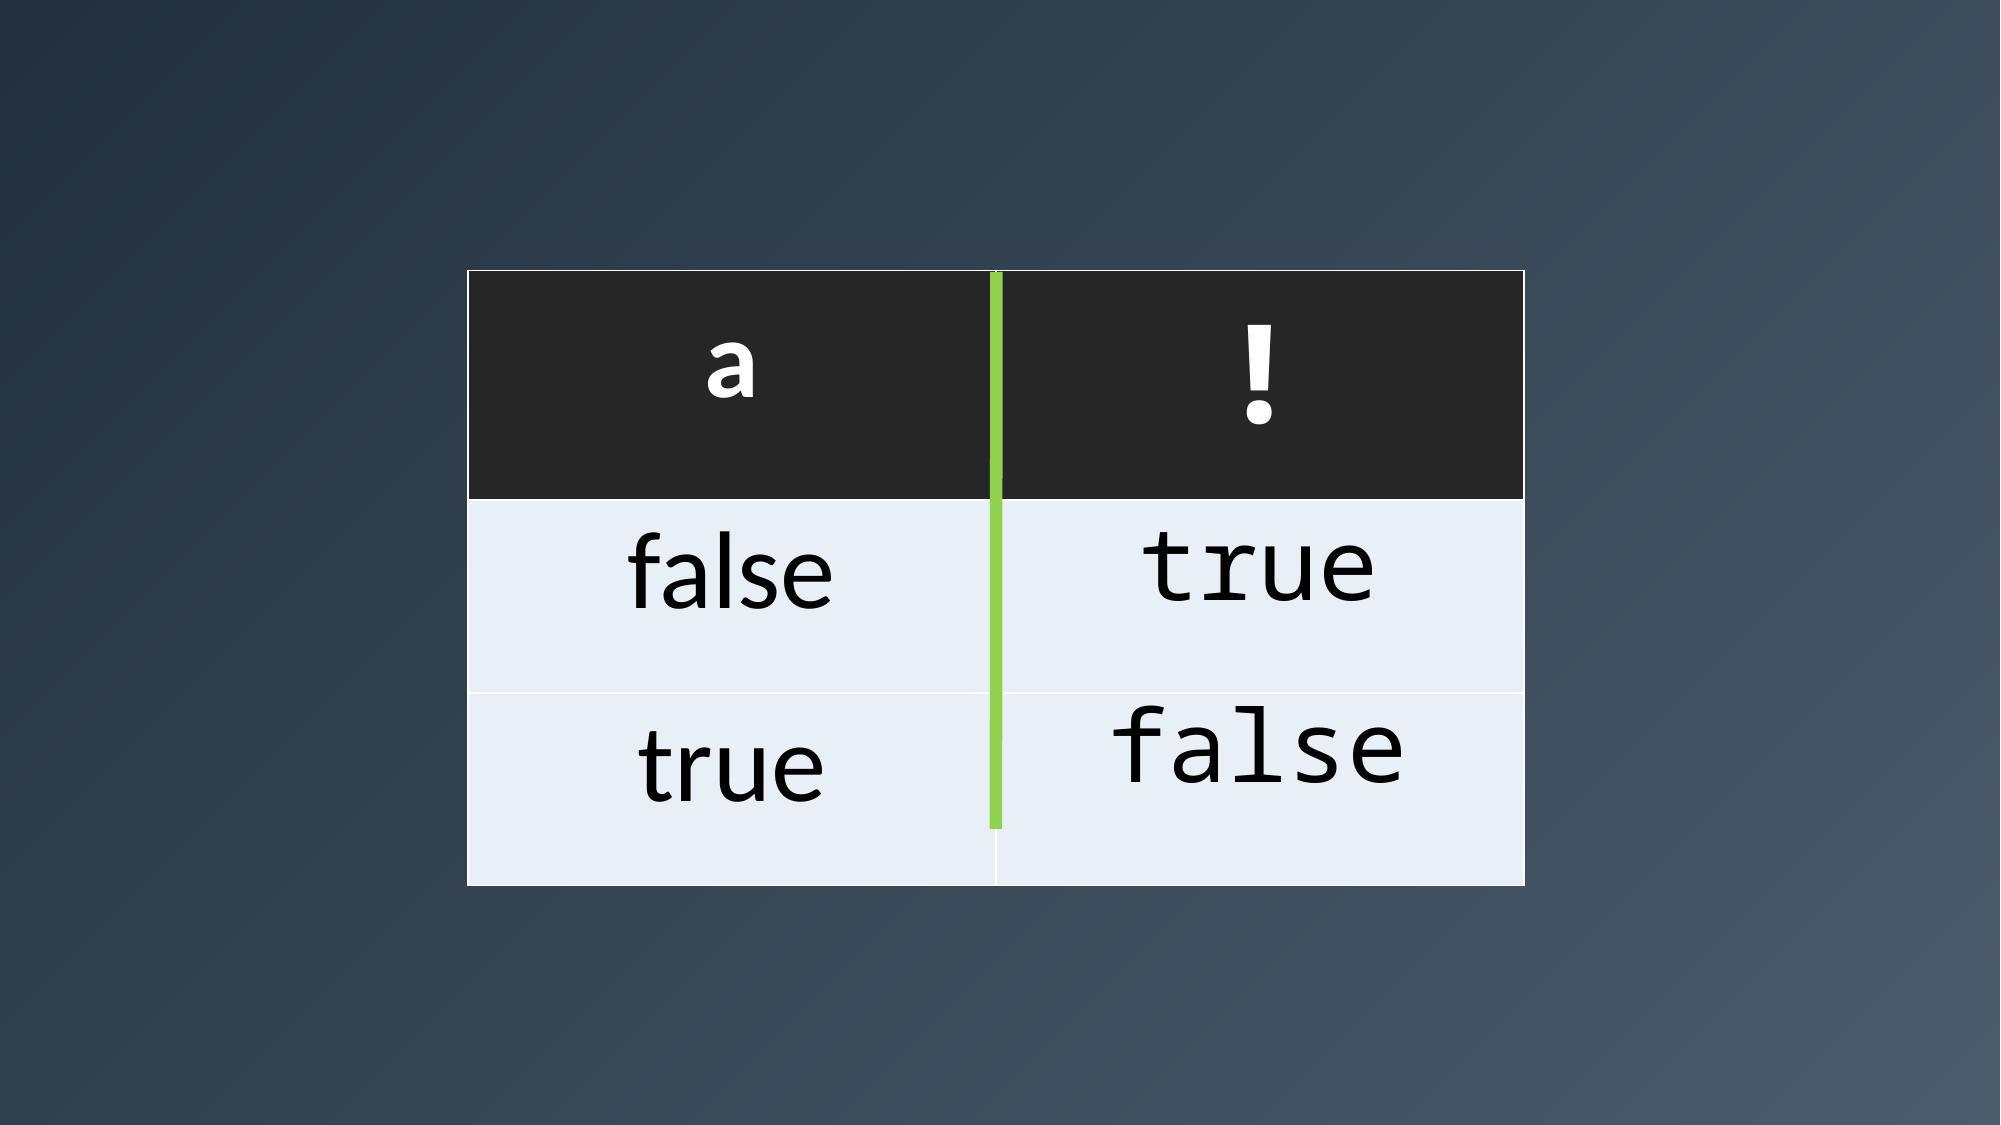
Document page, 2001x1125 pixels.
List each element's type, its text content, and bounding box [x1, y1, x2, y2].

text_box true [1123, 493, 1394, 629]
table_header ! [1003, 271, 1523, 499]
table_cell [1003, 501, 1523, 692]
table_cell [997, 694, 1523, 885]
table_cell true [469, 694, 995, 885]
table_cell false [469, 501, 989, 692]
text_box false [1092, 675, 1422, 811]
table_header a [469, 271, 990, 499]
